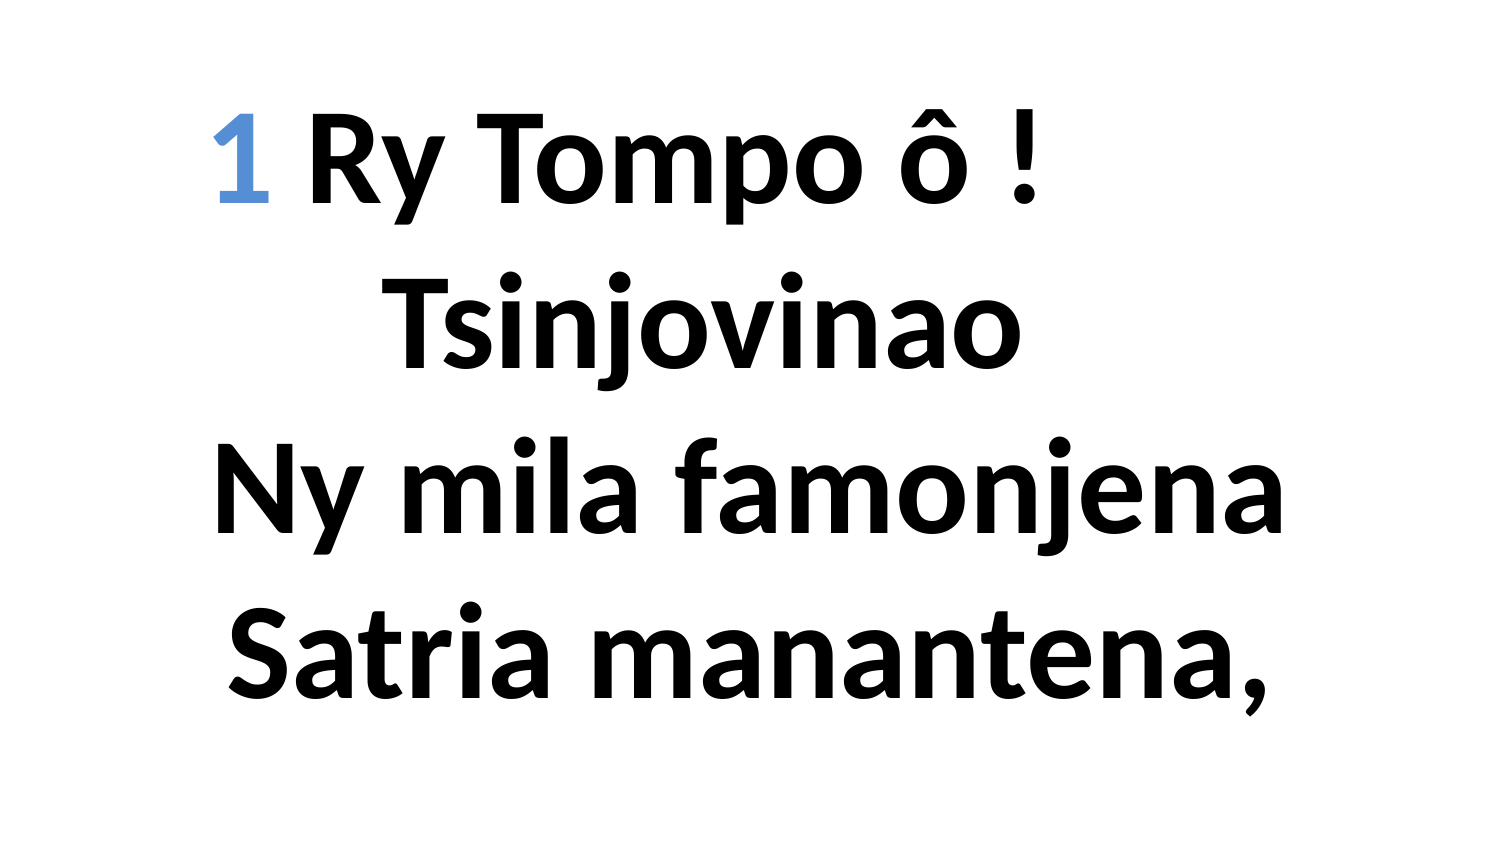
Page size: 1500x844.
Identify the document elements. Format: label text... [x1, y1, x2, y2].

text_box 1 Ry Tompo ô ! Tsinjovinao Ny mila famonjena Satria manantena, [0, 59, 1500, 734]
